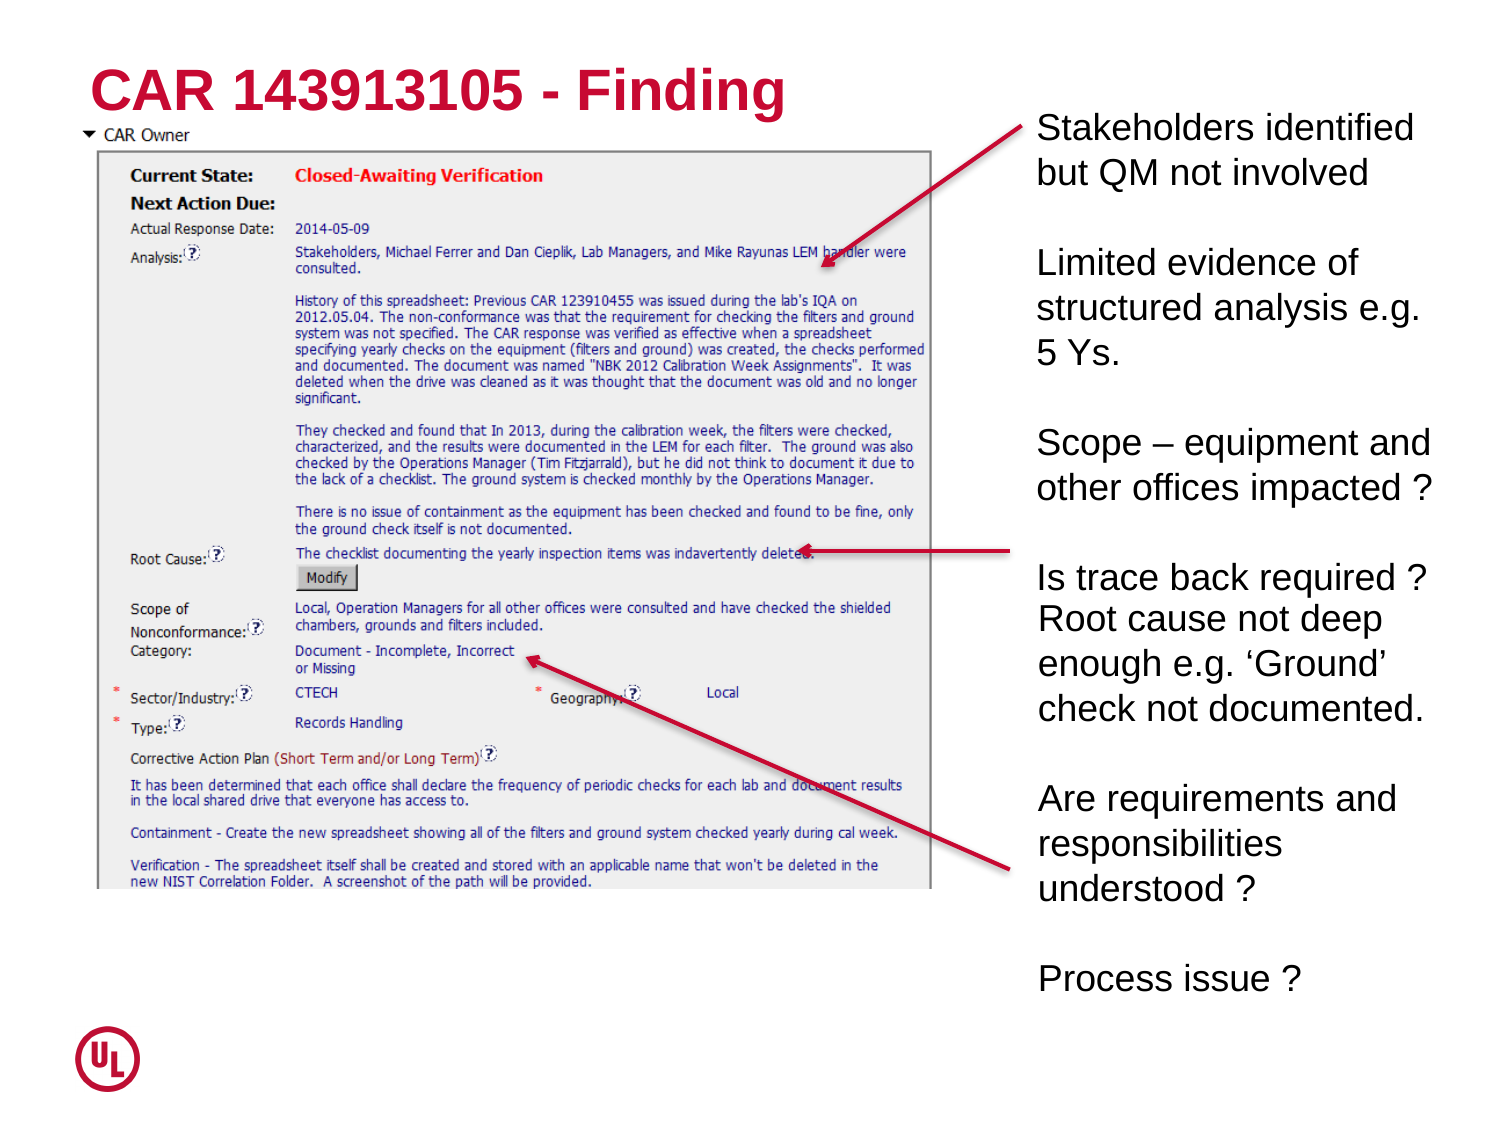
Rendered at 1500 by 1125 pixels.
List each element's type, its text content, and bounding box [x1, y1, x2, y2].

text_box Root cause not deep enough e.g. ‘Ground’ check not documented. Are requirements and responsibilities understood ? Process issue ? [1023, 586, 1449, 1006]
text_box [525, 656, 1011, 870]
picture [75, 1026, 140, 1092]
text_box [820, 125, 1022, 268]
title CAR 143913105 - Finding [74, 44, 1426, 125]
picture [76, 125, 955, 889]
text_box Stakeholders identified but QM not involved Limited evidence of structured analysis e.g. 5 Ys. Scope – equipment and other offices impacted ? Is trace back required ? [1021, 95, 1450, 605]
